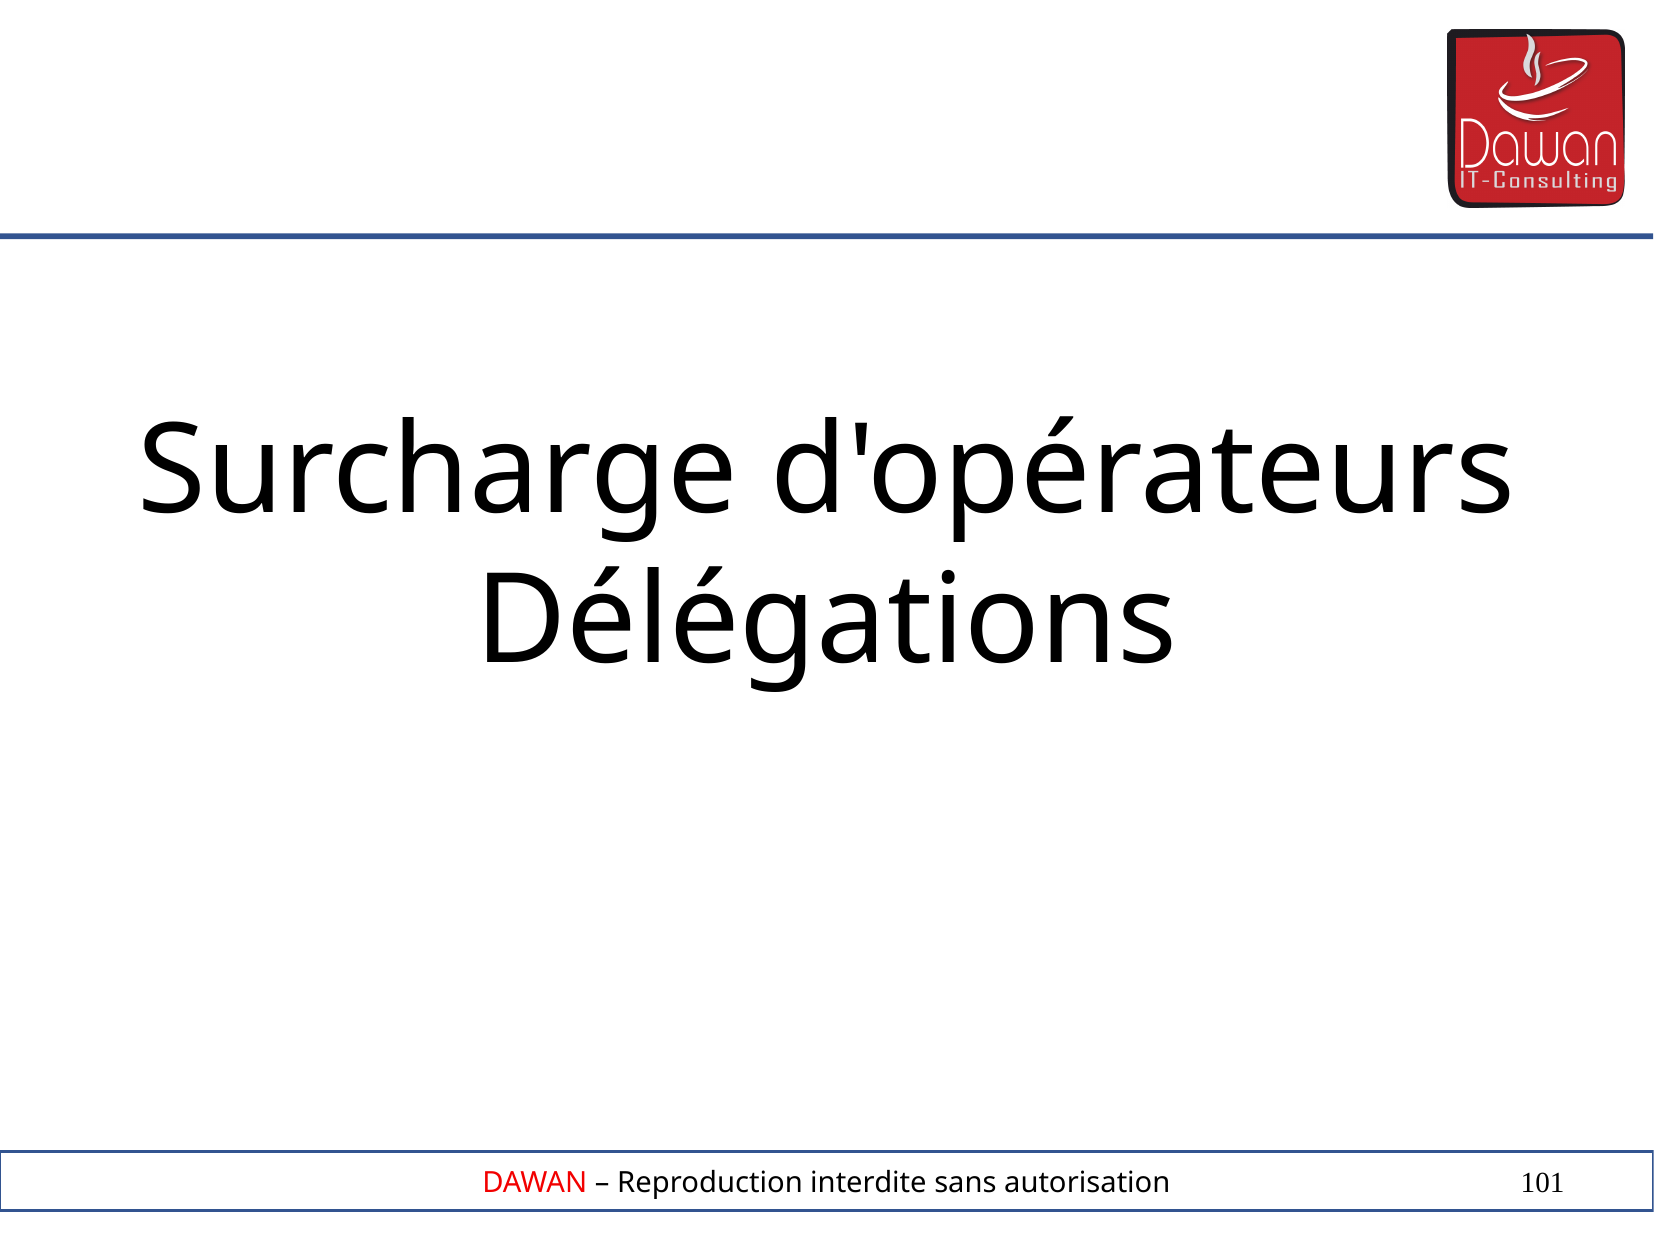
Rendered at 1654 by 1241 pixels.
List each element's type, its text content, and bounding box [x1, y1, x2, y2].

picture [1447, 29, 1625, 208]
text_box Surcharge d'opérateurs Délégations [88, 379, 1565, 830]
slide_number 101 [1185, 1163, 1565, 1228]
